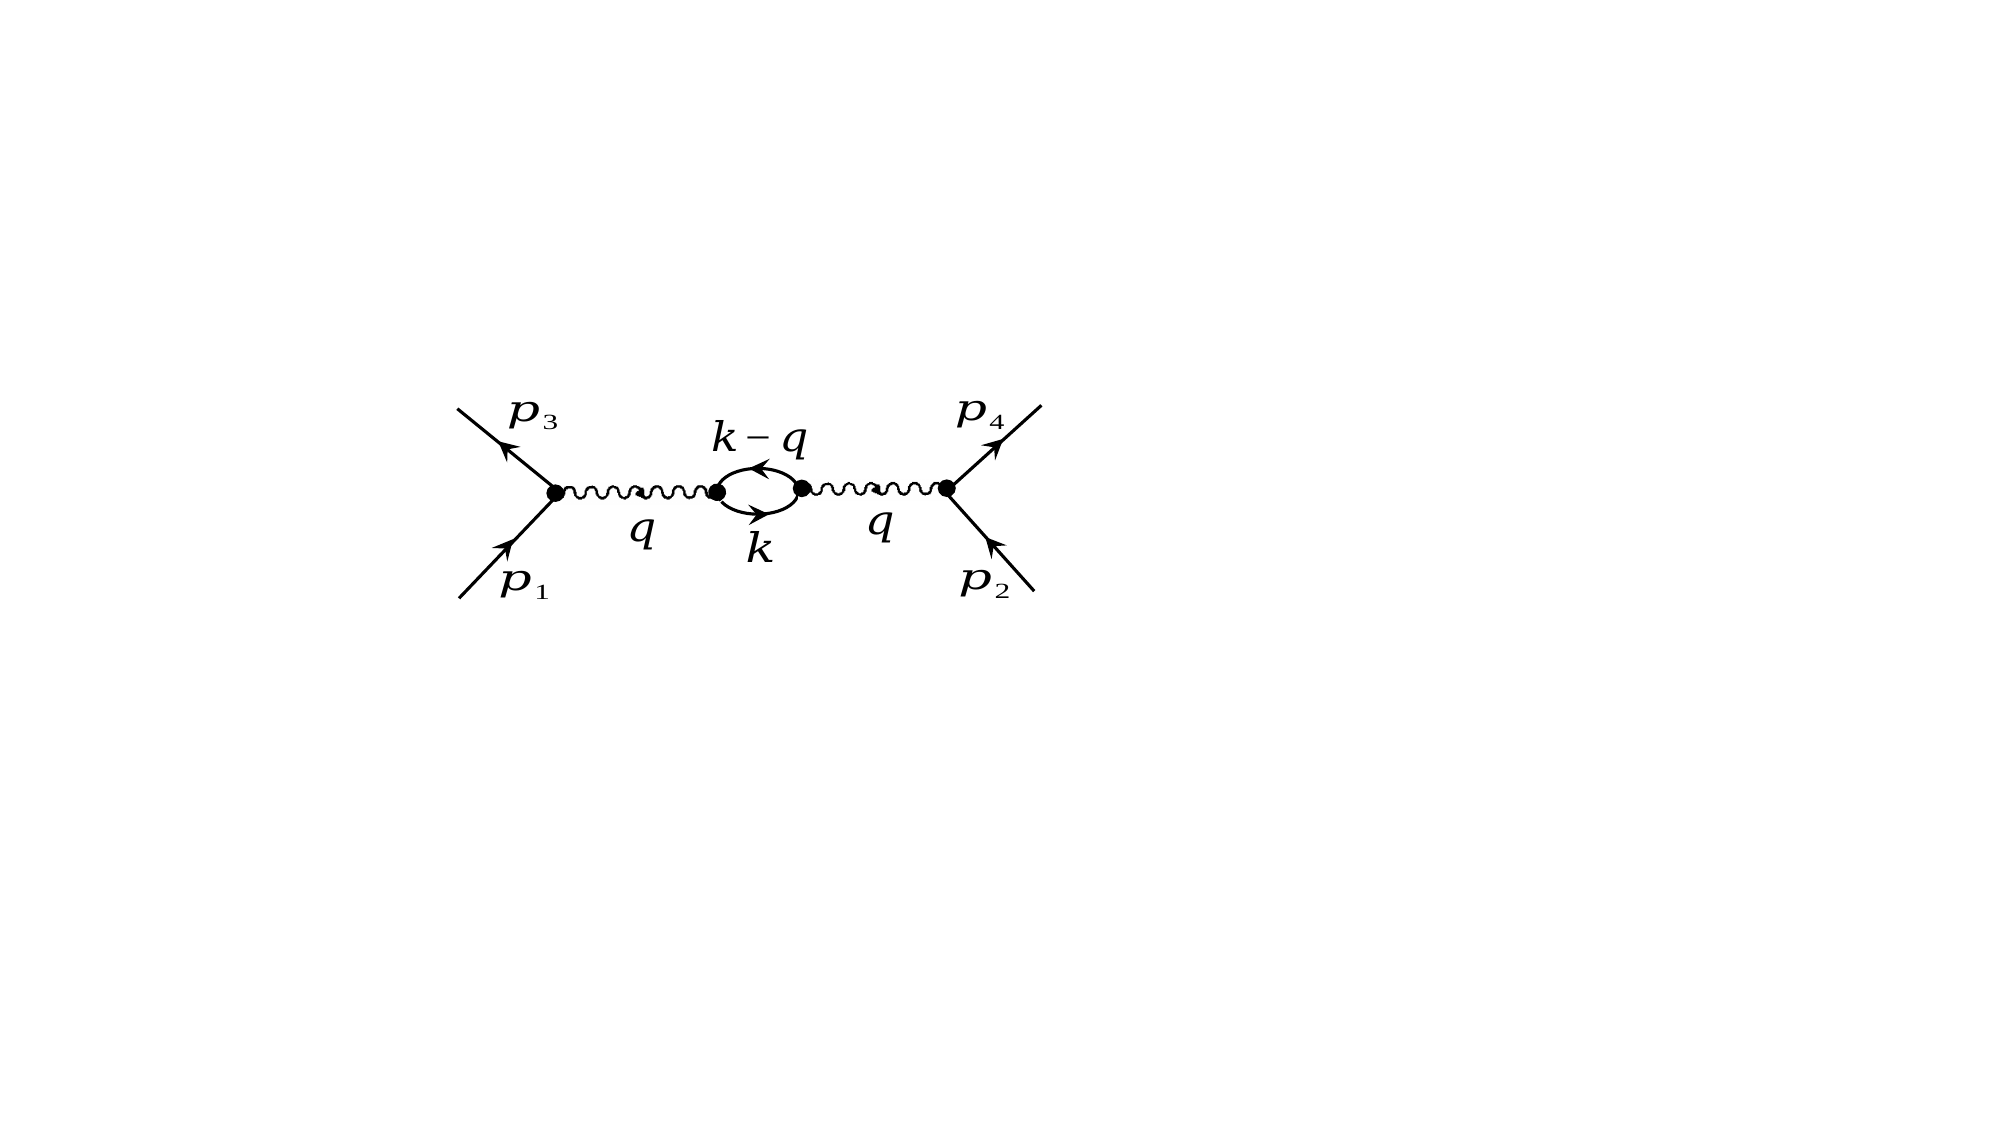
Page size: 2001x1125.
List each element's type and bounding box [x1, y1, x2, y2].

text_box [716, 468, 798, 515]
text_box [711, 483, 719, 501]
text_box [943, 495, 1038, 589]
text_box [555, 484, 562, 491]
picture [798, 479, 947, 501]
text_box [945, 403, 1040, 496]
text_box [462, 403, 555, 498]
text_box [459, 491, 562, 599]
picture [562, 482, 711, 505]
text_box [792, 480, 798, 497]
text_box [498, 441, 510, 451]
text_box [498, 539, 514, 557]
